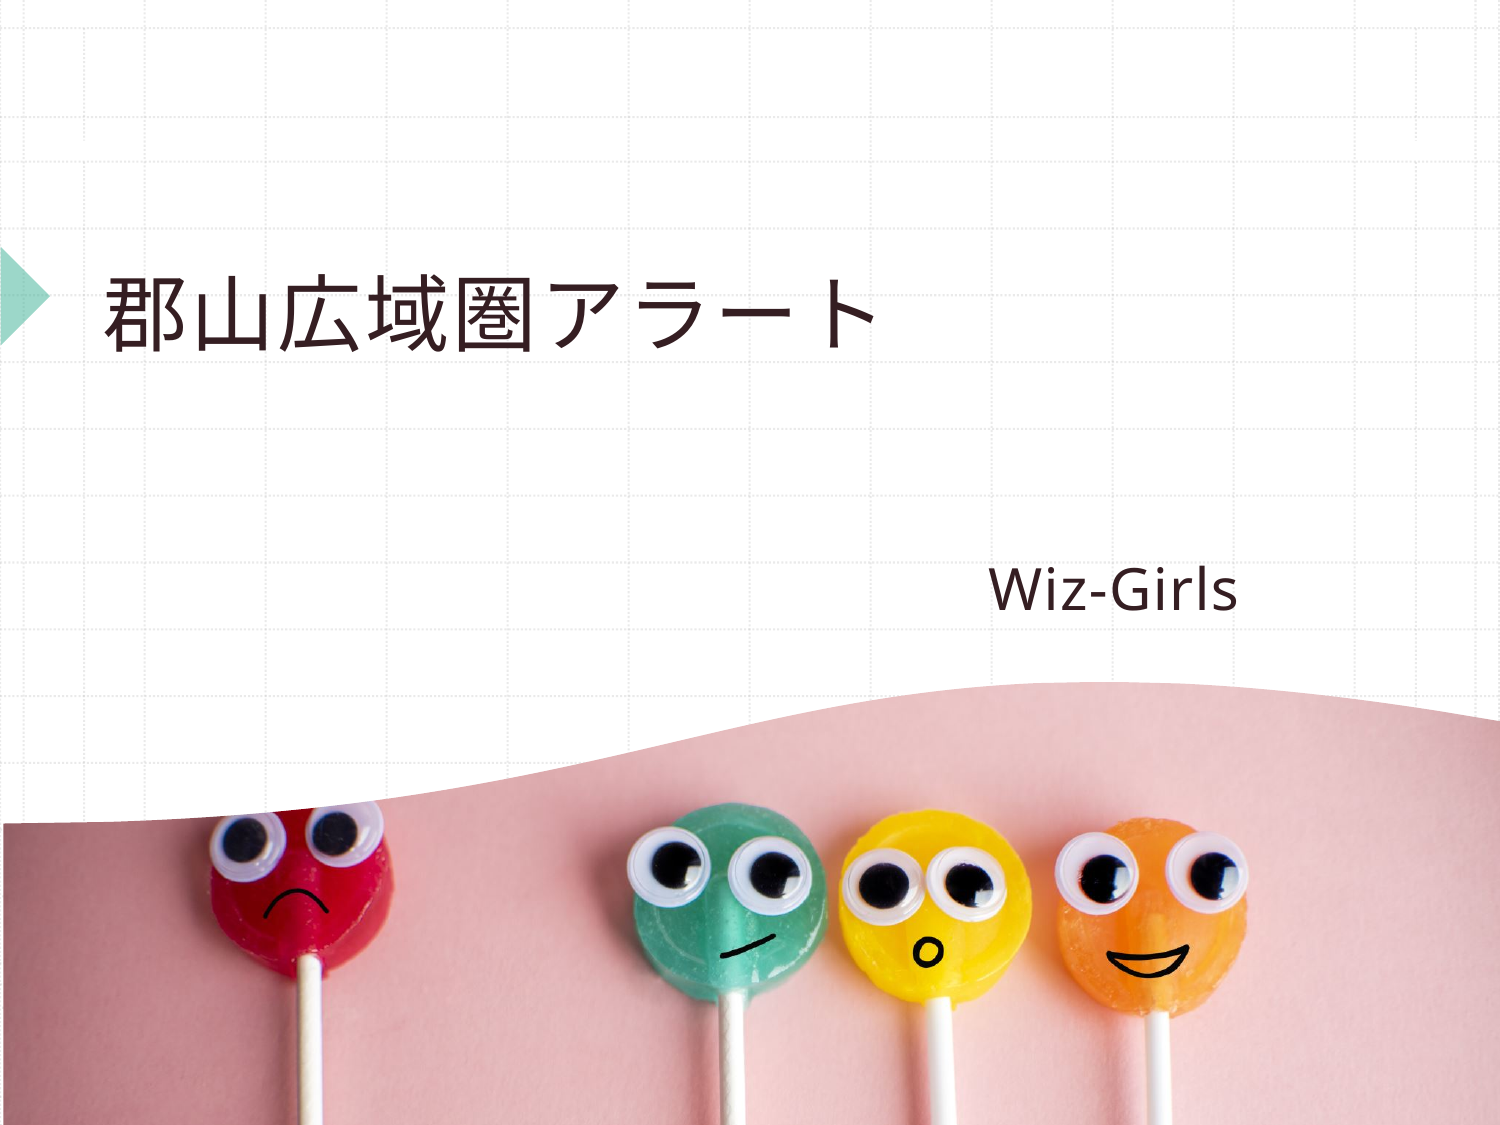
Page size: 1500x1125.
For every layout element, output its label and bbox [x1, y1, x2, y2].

text_box [0, 140, 1500, 985]
picture [3, 682, 1500, 1125]
